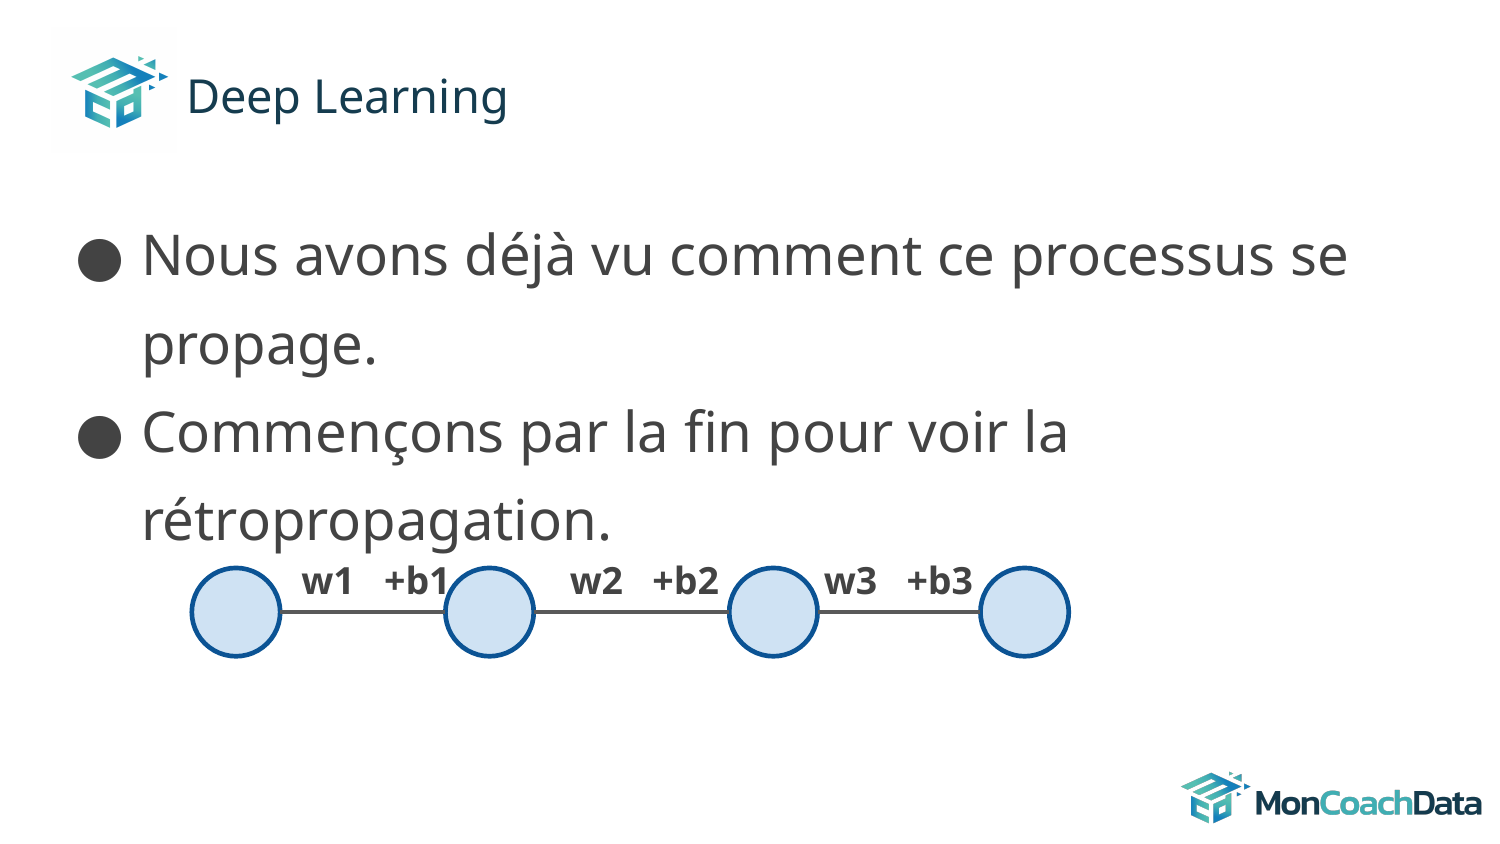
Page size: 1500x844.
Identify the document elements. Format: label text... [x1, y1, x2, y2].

picture [51, 27, 177, 153]
list w1 +b1 [286, 539, 505, 629]
list Nous avons déjà vu comment ce processus se propage. Commençons par la fin pour voir la rétropropagation. [51, 189, 1449, 750]
text_box [191, 567, 281, 657]
picture [1162, 750, 1500, 844]
text_box [448, 570, 534, 657]
text_box [732, 567, 815, 657]
list w2 +b2 [554, 539, 773, 629]
list w3 +b3 [809, 539, 1027, 629]
text_box [983, 568, 1069, 657]
title Deep Learning [171, 48, 1449, 143]
